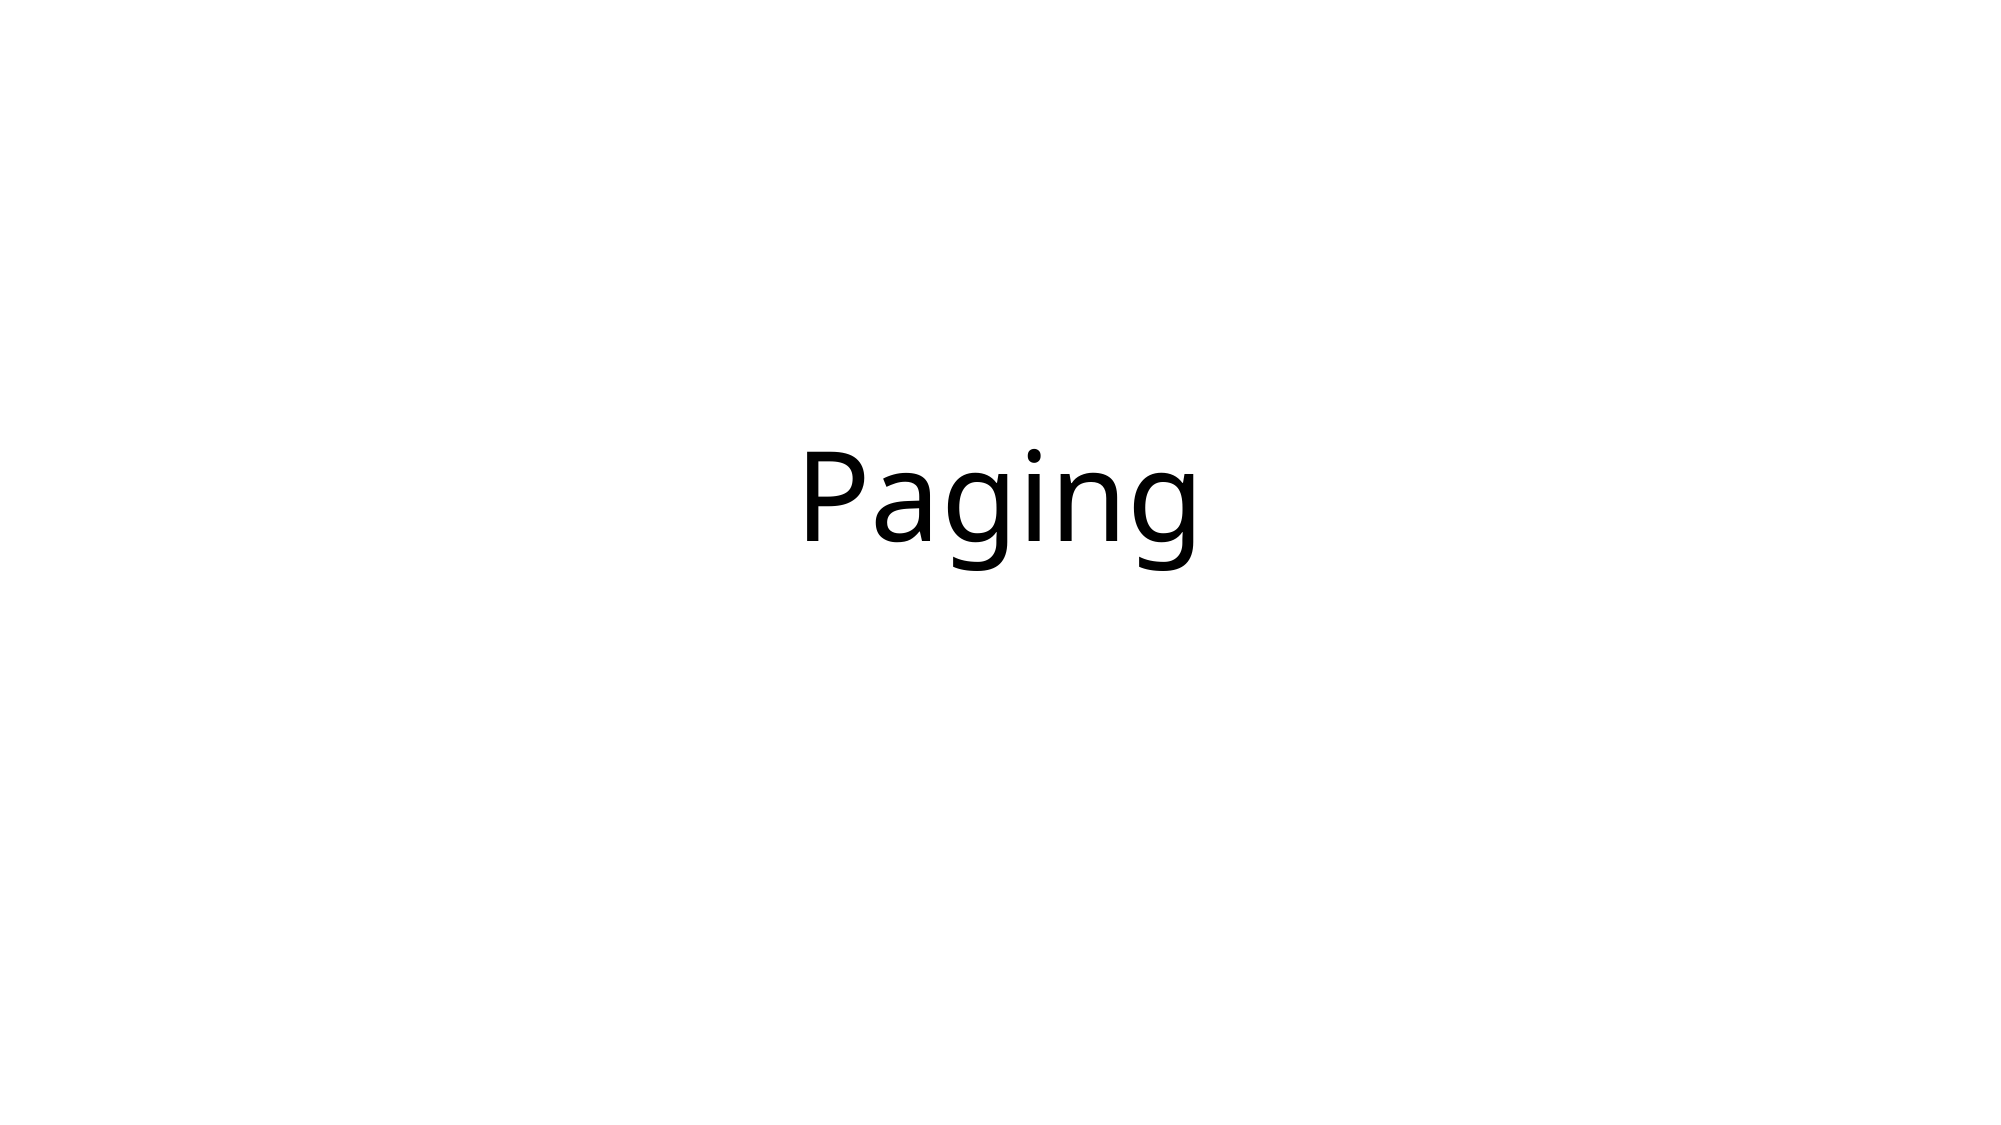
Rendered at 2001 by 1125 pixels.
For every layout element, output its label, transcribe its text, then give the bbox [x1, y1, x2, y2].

title Paging [249, 184, 1750, 576]
